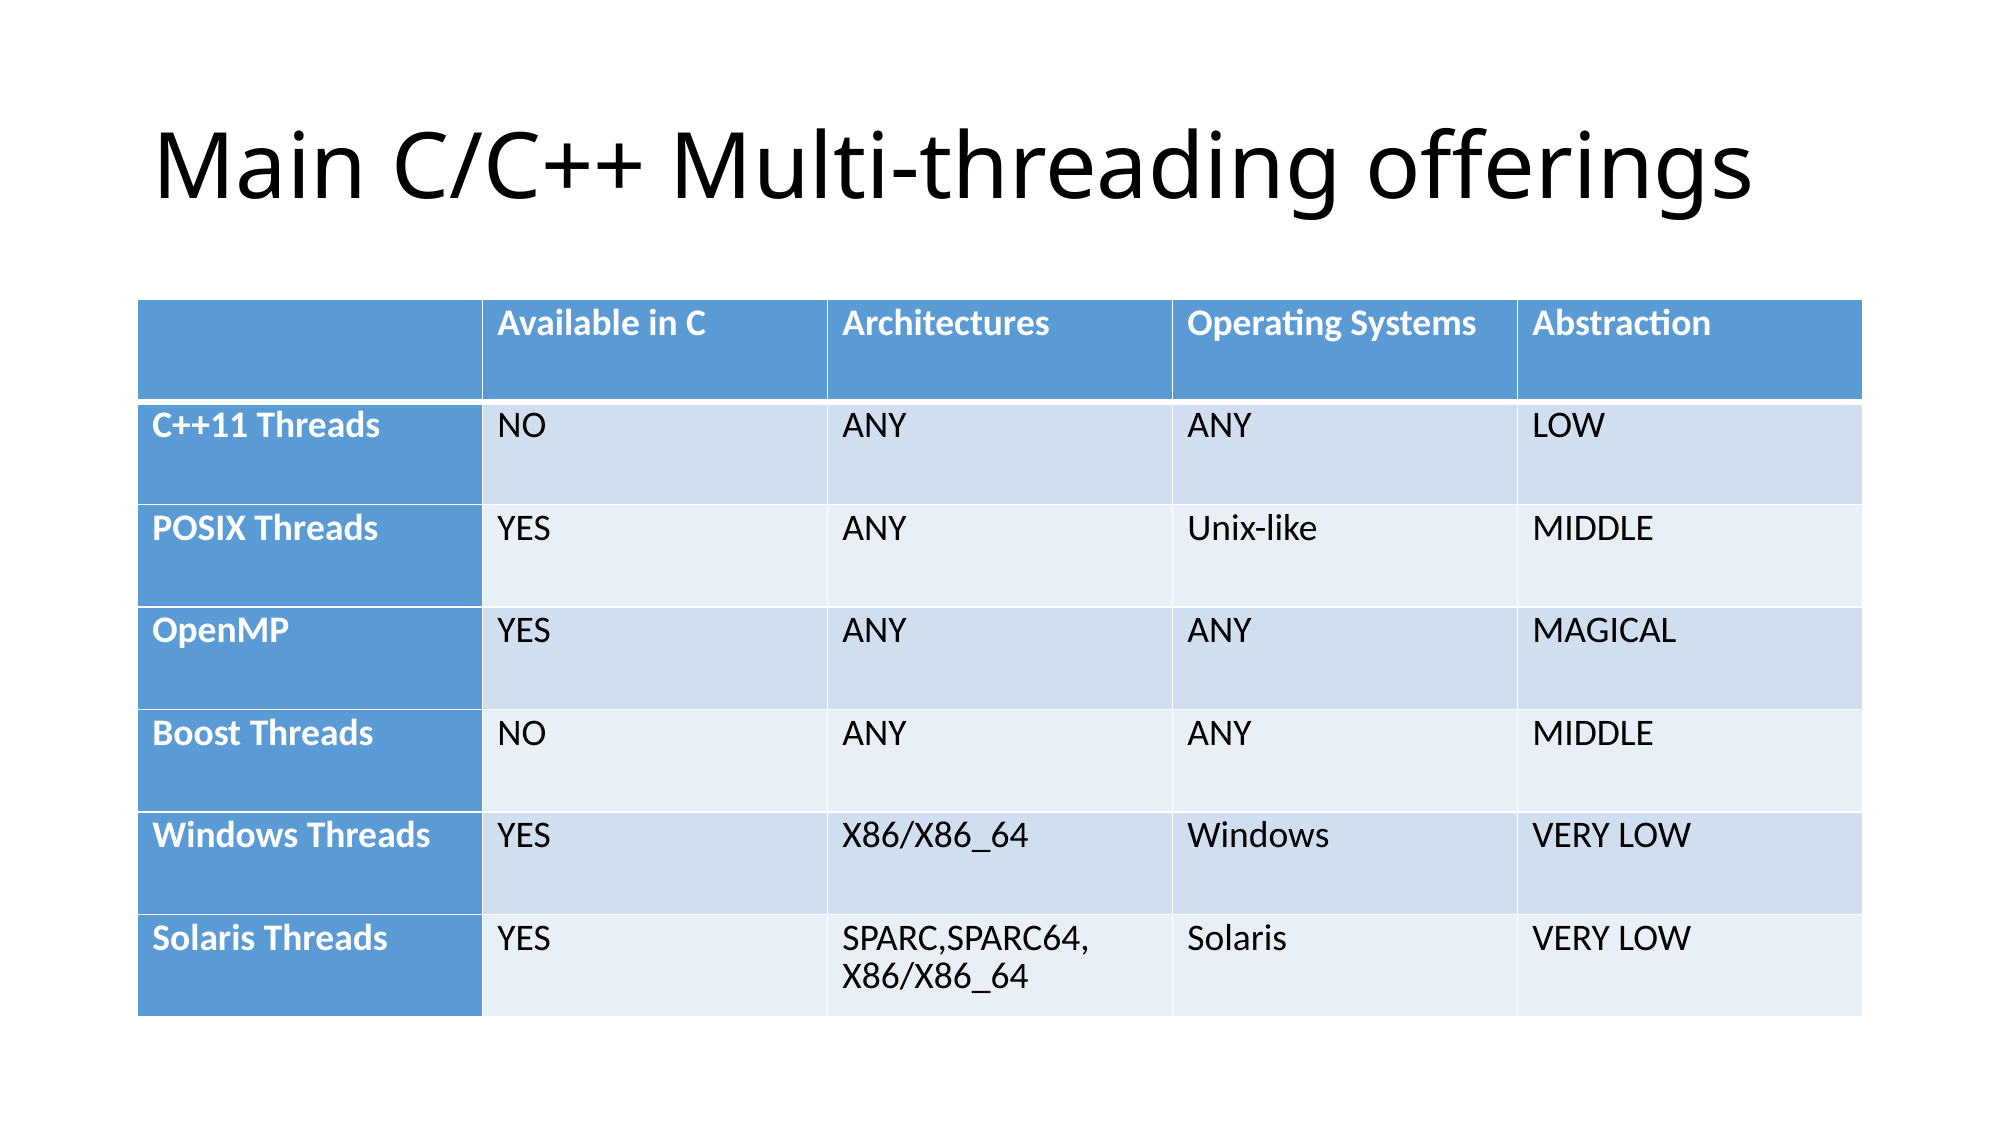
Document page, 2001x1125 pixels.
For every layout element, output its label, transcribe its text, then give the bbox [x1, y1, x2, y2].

table_cell VERY LOW [1518, 813, 1862, 914]
table_header [138, 300, 482, 399]
table_cell MAGICAL [1518, 608, 1862, 709]
table_cell YES [483, 915, 827, 1016]
table_header Architectures [828, 300, 1172, 399]
title Main C/C++ Multi-threading offerings [137, 59, 1863, 278]
table_cell ANY [828, 405, 1172, 504]
table_cell ANY [828, 505, 1172, 606]
table_cell YES [483, 505, 827, 606]
table_cell SPARC,SPARC64, X86/X86_64 [828, 915, 1172, 1016]
table_cell ANY [1173, 710, 1517, 811]
table_cell POSIX Threads [138, 505, 482, 606]
table_cell OpenMP [138, 608, 482, 709]
table_cell NO [483, 405, 827, 504]
table_cell VERY LOW [1518, 915, 1862, 1016]
table_cell LOW [1518, 405, 1862, 504]
table_cell Windows Threads [138, 813, 482, 914]
table_header Available in C [483, 300, 827, 399]
table_cell MIDDLE [1518, 710, 1862, 811]
table_cell Boost Threads [138, 710, 482, 811]
table_cell NO [483, 710, 827, 811]
table_cell X86/X86_64 [828, 813, 1172, 914]
table_cell YES [483, 813, 827, 914]
table_cell ANY [828, 608, 1172, 709]
table_cell ANY [828, 710, 1172, 811]
table_cell YES [483, 608, 827, 709]
table_cell C++11 Threads [138, 405, 482, 504]
table_cell MIDDLE [1518, 505, 1862, 606]
table_cell Windows [1173, 813, 1517, 914]
table_cell Solaris Threads [138, 915, 482, 1016]
table_cell ANY [1173, 405, 1517, 504]
table_cell ANY [1173, 608, 1517, 709]
table_header Abstraction [1518, 300, 1862, 399]
table_cell Unix-like [1173, 505, 1517, 606]
table_cell Solaris [1173, 915, 1517, 1016]
table_header Operating Systems [1173, 300, 1517, 399]
